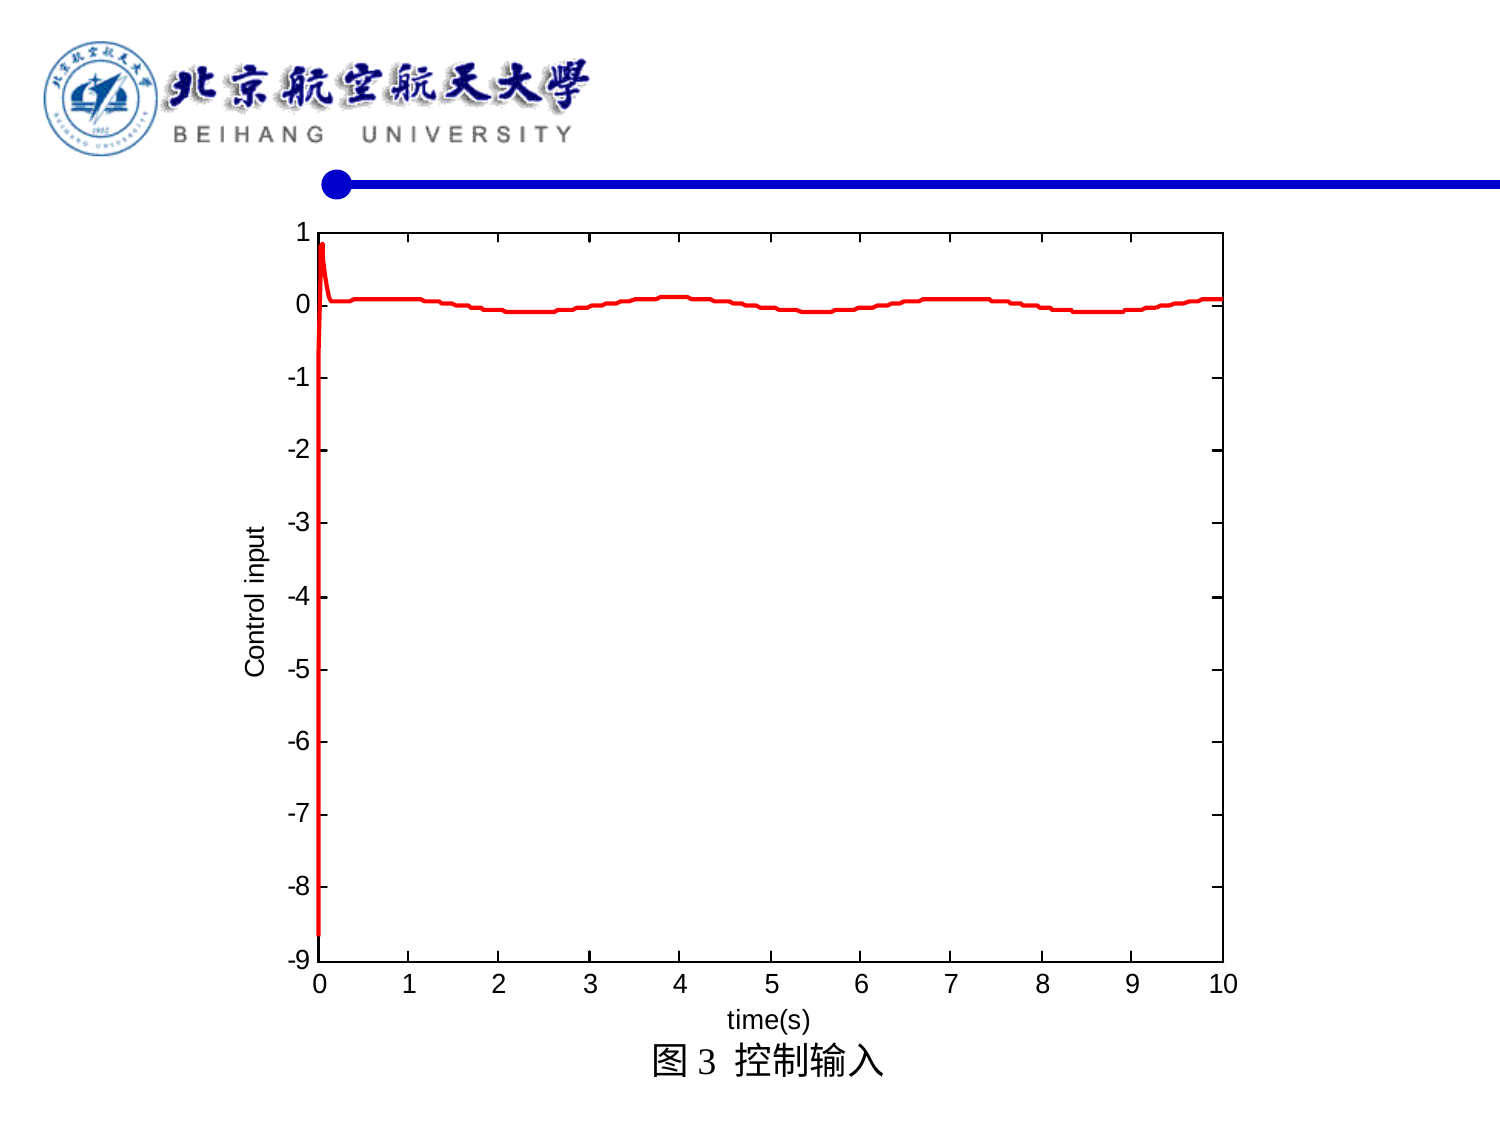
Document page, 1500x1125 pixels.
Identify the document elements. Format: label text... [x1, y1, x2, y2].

picture [166, 164, 1334, 1061]
picture [41, 37, 610, 161]
text_box 图3 控制输入 [636, 1069, 900, 1090]
